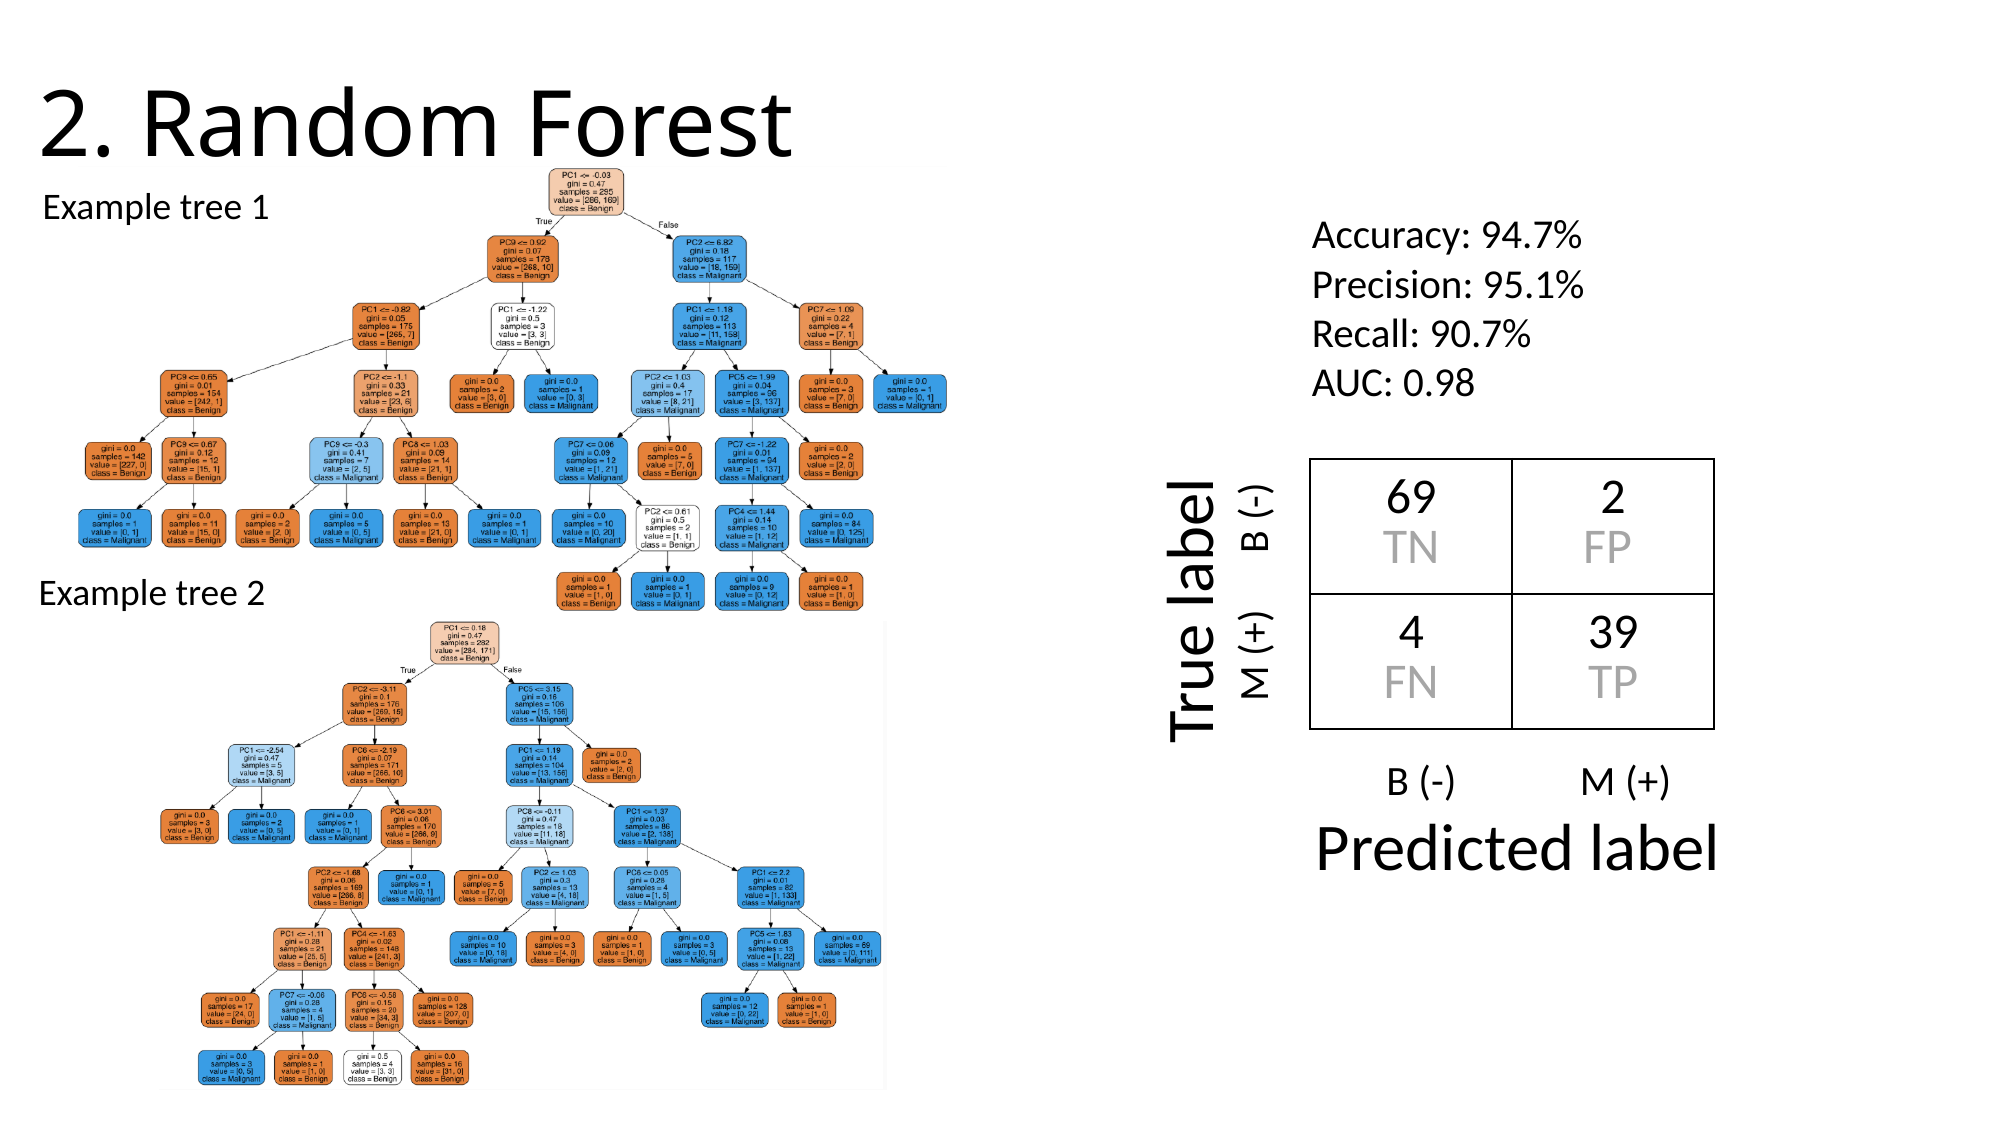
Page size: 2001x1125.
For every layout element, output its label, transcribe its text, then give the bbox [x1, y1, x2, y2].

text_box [1139, 379, 1749, 893]
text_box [23, 560, 887, 1090]
title 2. Random Forest [23, 17, 1749, 235]
list Accuracy: 94.7% Precision: 95.1% Recall: 90.7% AUC: 0.98 [1296, 200, 1890, 415]
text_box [27, 165, 947, 613]
